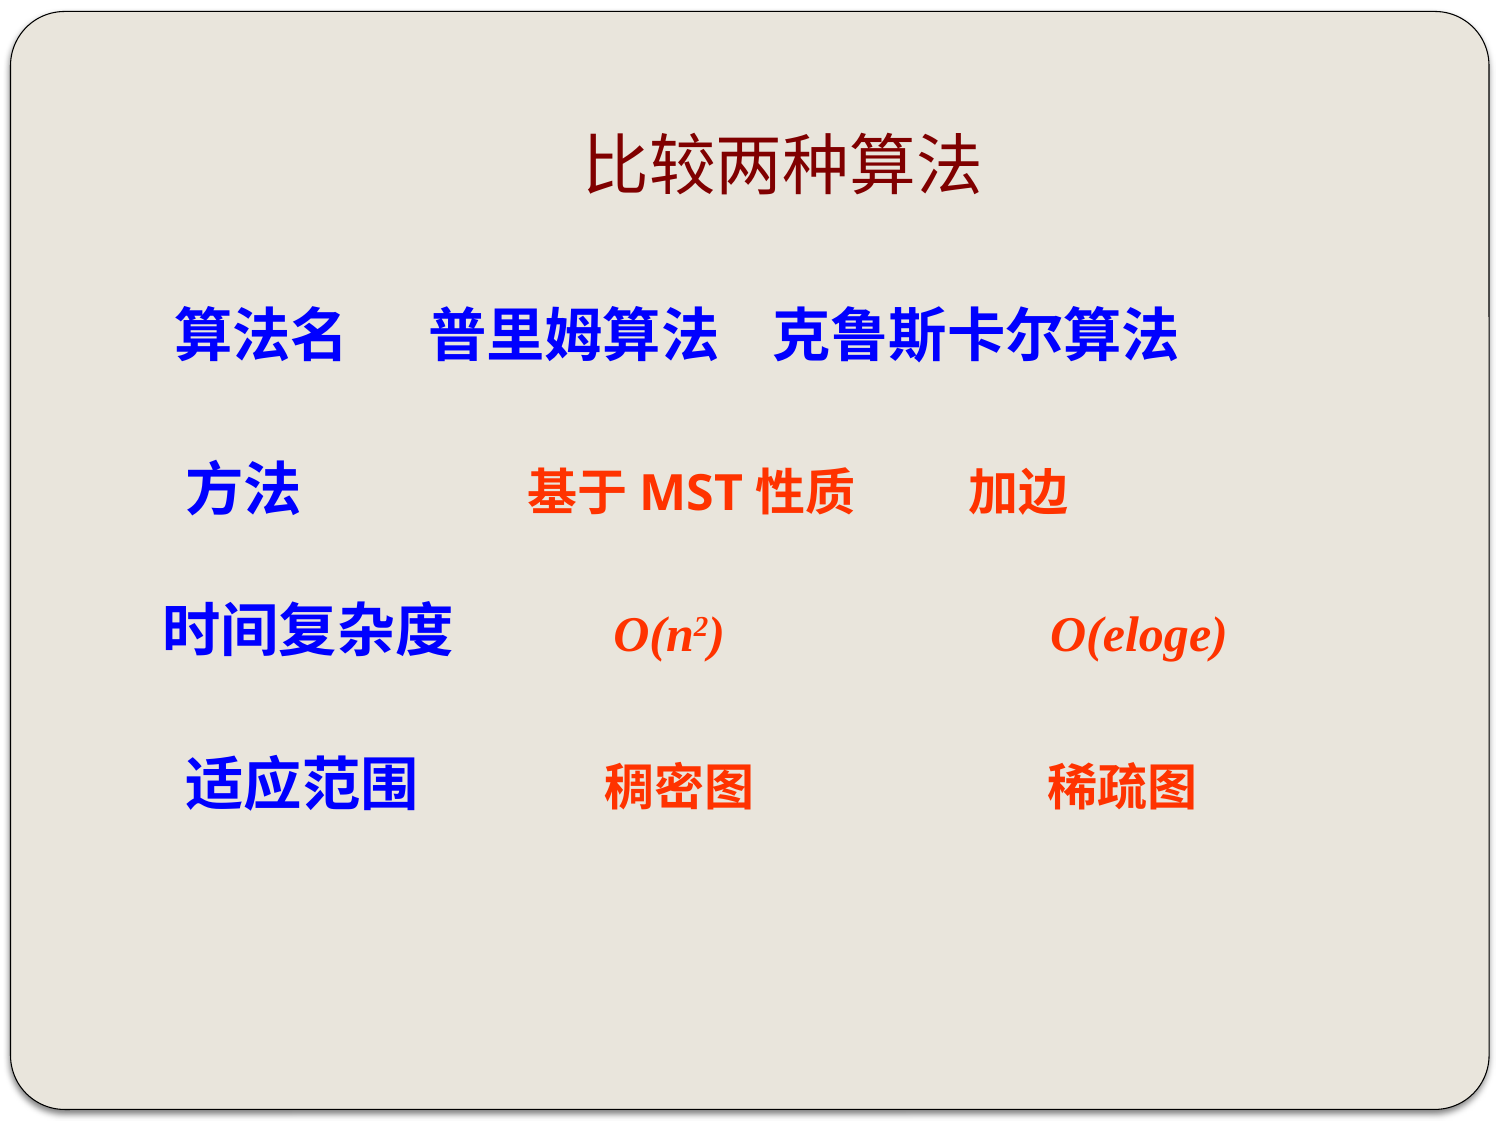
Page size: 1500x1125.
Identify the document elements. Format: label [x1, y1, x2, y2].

text_box [171, 739, 1353, 825]
text_box [567, 115, 998, 211]
text_box [147, 586, 1436, 671]
text_box [159, 290, 1382, 376]
text_box [171, 444, 1394, 529]
